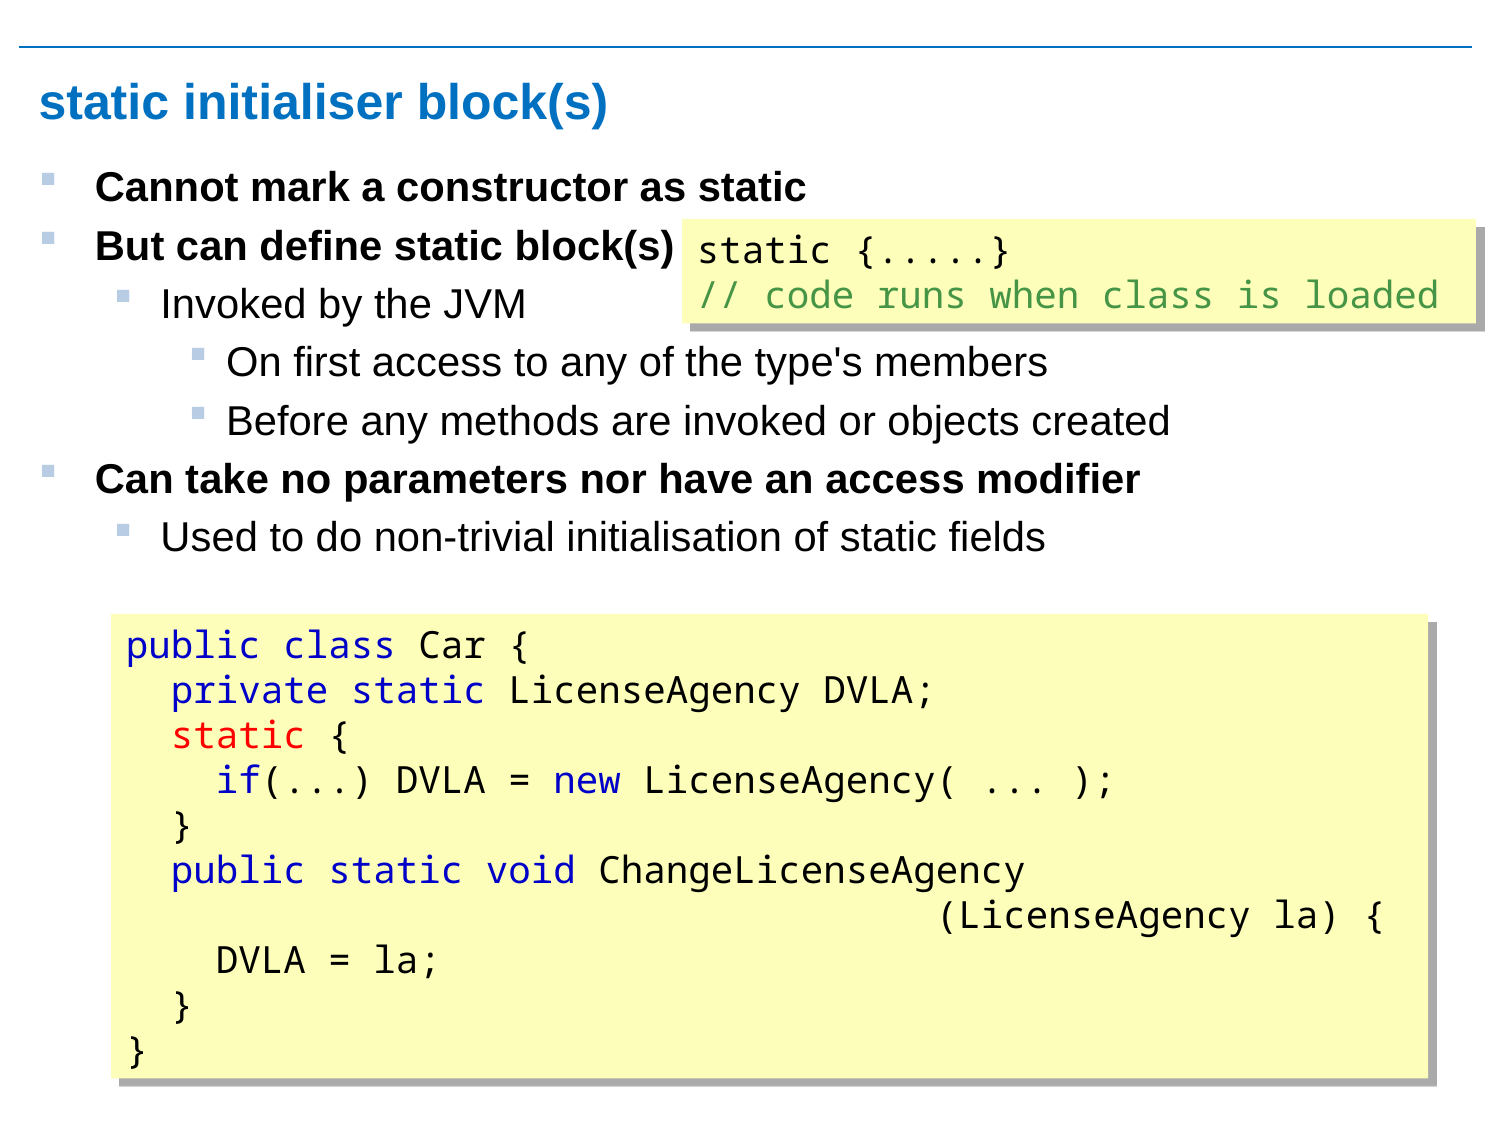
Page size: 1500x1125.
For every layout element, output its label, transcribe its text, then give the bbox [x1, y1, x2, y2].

title static initialiser block(s) [23, 58, 1465, 141]
text_box static {.....} // code runs when class is loaded [682, 218, 1476, 324]
text_box public class Car { private static LicenseAgency DVLA; static { if(...) DVLA = new LicenseAgency( ... ); } public static void ChangeLicenseAgency (LicenseAgency la) { DVLA = la; } } [111, 613, 1429, 1079]
list Cannot mark a constructor as static But can define static block(s) Invoked by the JVM On first access to any of the type's members Before any methods are invoked or objects created Can take no parameters nor have an access modifier Used to do non-trivial initialisation of static fields [23, 152, 1465, 1009]
